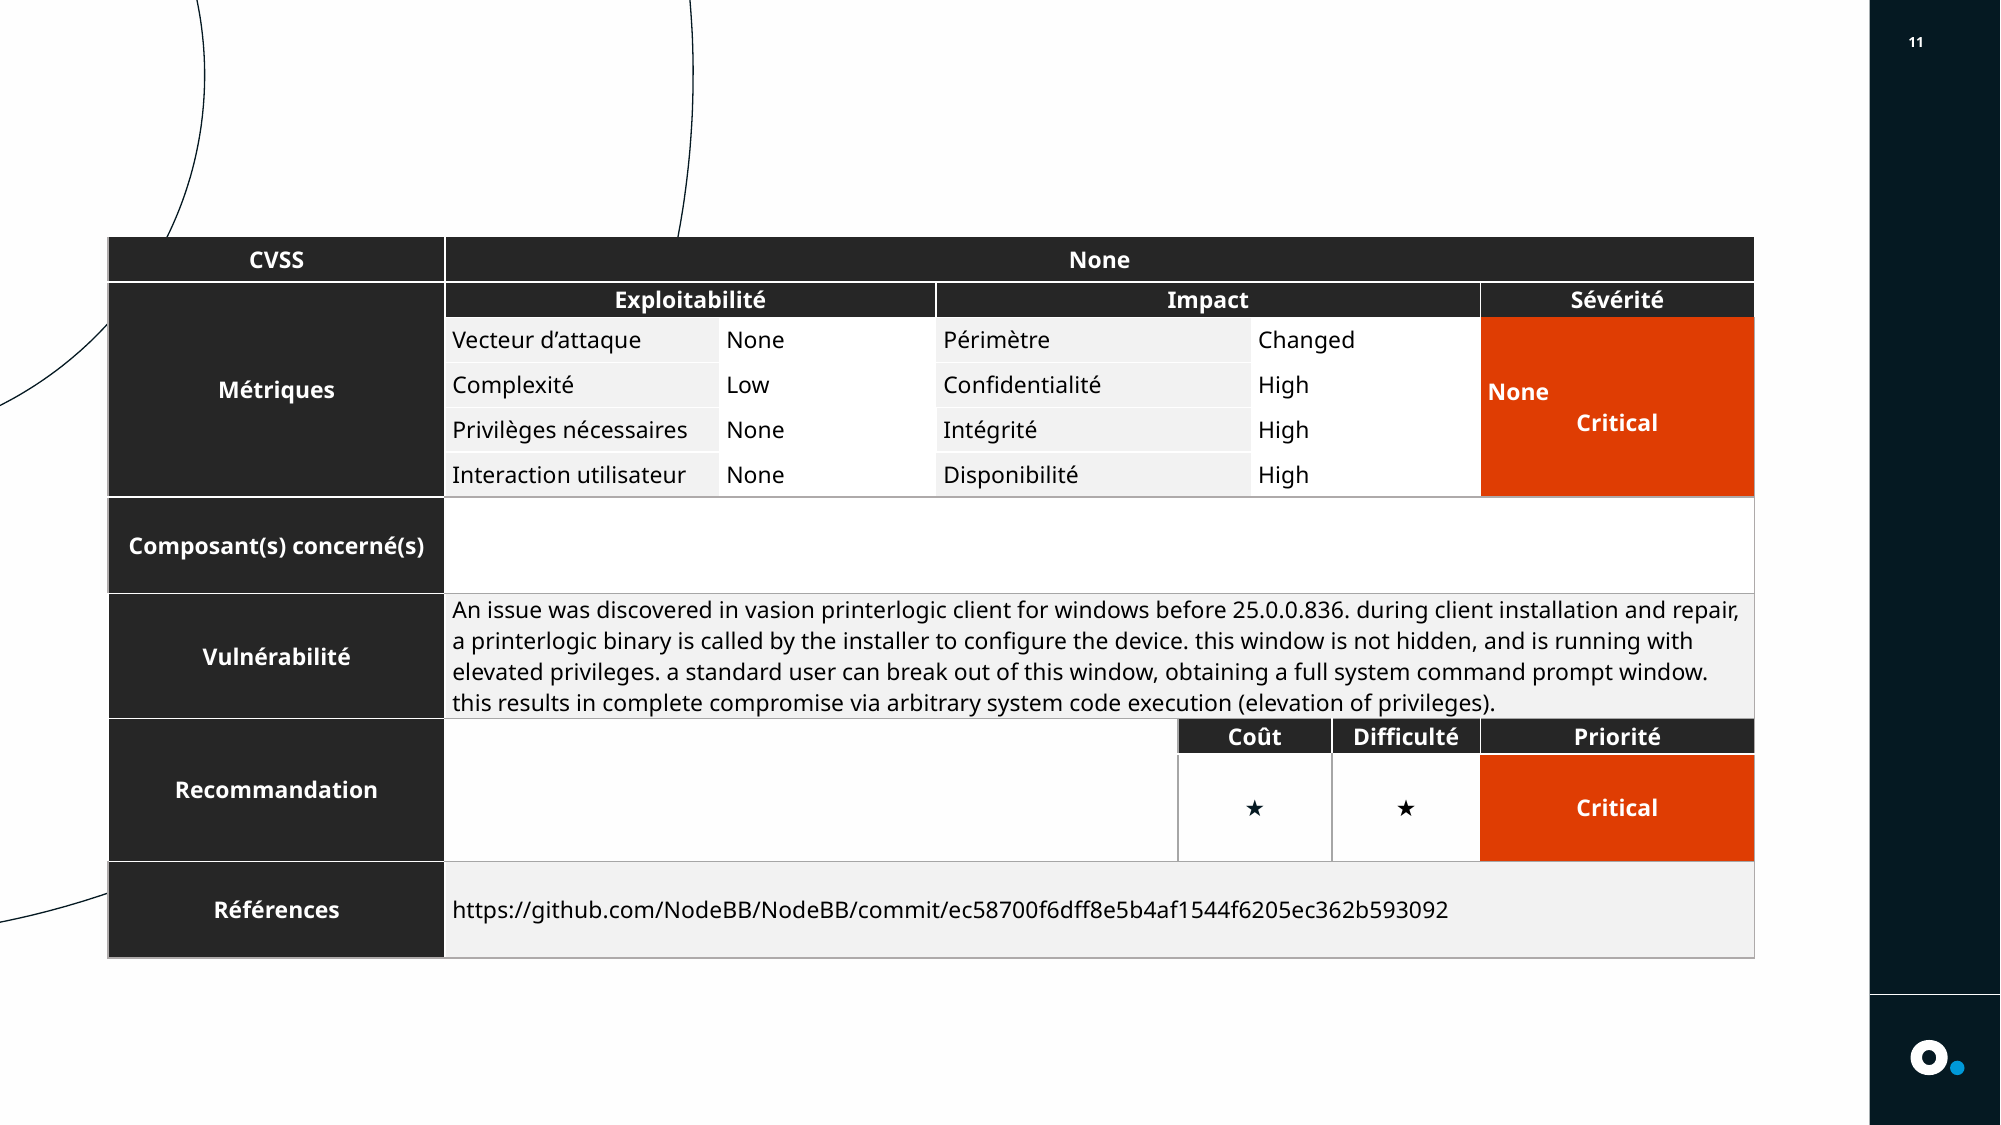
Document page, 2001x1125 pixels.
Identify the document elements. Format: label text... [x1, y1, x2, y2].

table_cell ★ [1179, 755, 1331, 861]
table_cell [446, 719, 1177, 861]
table_header None [446, 237, 1754, 281]
table_cell Exploitabilité [446, 283, 935, 317]
table_cell Coût [1179, 719, 1331, 753]
table_cell Périmètre [936, 318, 1251, 362]
table_cell Composant(s) concerné(s) [109, 498, 444, 593]
table_cell High [1251, 408, 1480, 451]
table_cell Sévérité [1481, 283, 1754, 317]
table_cell Recommandation [109, 719, 444, 861]
table_cell None Critical [1481, 317, 1754, 496]
table_cell Privilèges nécessaires [446, 408, 719, 451]
table_cell https://github.com/NodeBB/NodeBB/commit/ec58700f6dff8e5b4af1544f6205ec362b593092 [446, 862, 1754, 957]
table_cell None [719, 453, 936, 496]
table_cell None [719, 408, 935, 451]
table_cell Vulnérabilité [109, 594, 444, 718]
slide_number 11 [1893, 26, 1953, 86]
table_cell Intégrité [937, 408, 1251, 451]
table_cell An issue was discovered in vasion printerlogic client for windows before 25.0.0.836. during client installation and repair, a printerlogic binary is called by the installer to configure the device. this window is not hidden, and is running with elevated privileges. a standard user can break out of this window, obtaining a full system command prompt window. this results in complete compromise via arbitrary system code execution (elevation of privileges). [446, 594, 1754, 718]
table_cell Critical [1480, 755, 1754, 861]
table_cell High [1251, 453, 1480, 496]
table_cell Confidentialité [936, 363, 1251, 407]
table_cell None [719, 318, 936, 362]
table_cell Low [719, 363, 936, 407]
table_cell Impact [937, 283, 1480, 317]
table_cell Complexité [446, 363, 719, 407]
table_cell Disponibilité [936, 453, 1251, 496]
table_cell Changed [1251, 318, 1480, 362]
table_cell Interaction utilisateur [446, 453, 719, 496]
table_cell Difficulté [1333, 719, 1480, 753]
table_cell Vecteur d’attaque [446, 318, 719, 362]
table_cell High [1251, 363, 1480, 407]
table_header CVSS [109, 237, 444, 281]
table_cell Métriques [109, 283, 444, 496]
table_cell [446, 498, 1754, 593]
table_cell Priorité [1481, 719, 1754, 753]
table_cell ★ [1333, 755, 1480, 861]
table_cell Références [109, 862, 444, 957]
